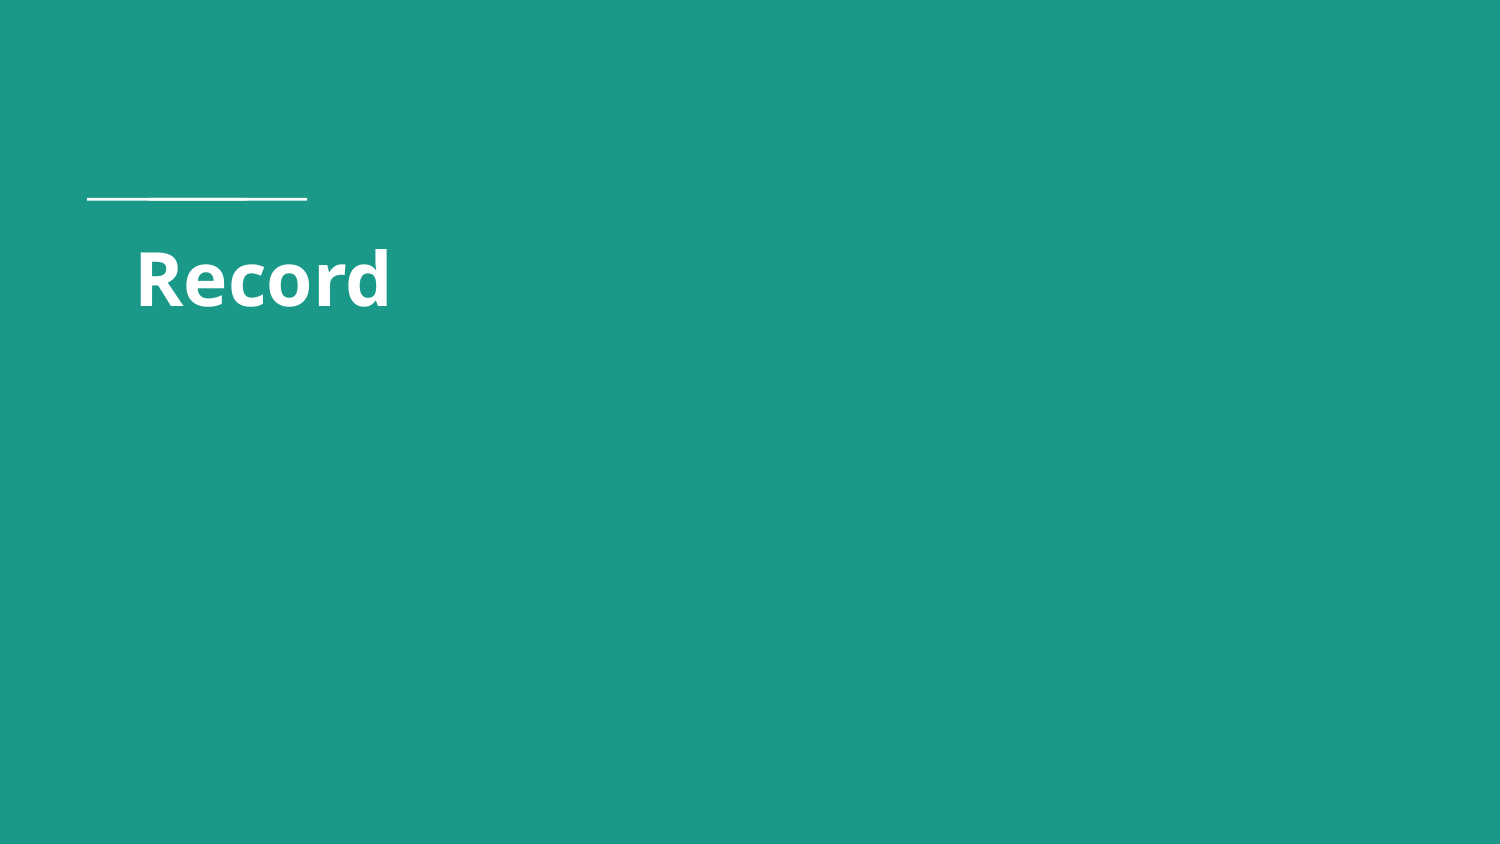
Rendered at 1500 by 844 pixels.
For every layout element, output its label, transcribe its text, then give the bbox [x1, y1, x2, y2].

title Record [119, 216, 1381, 466]
